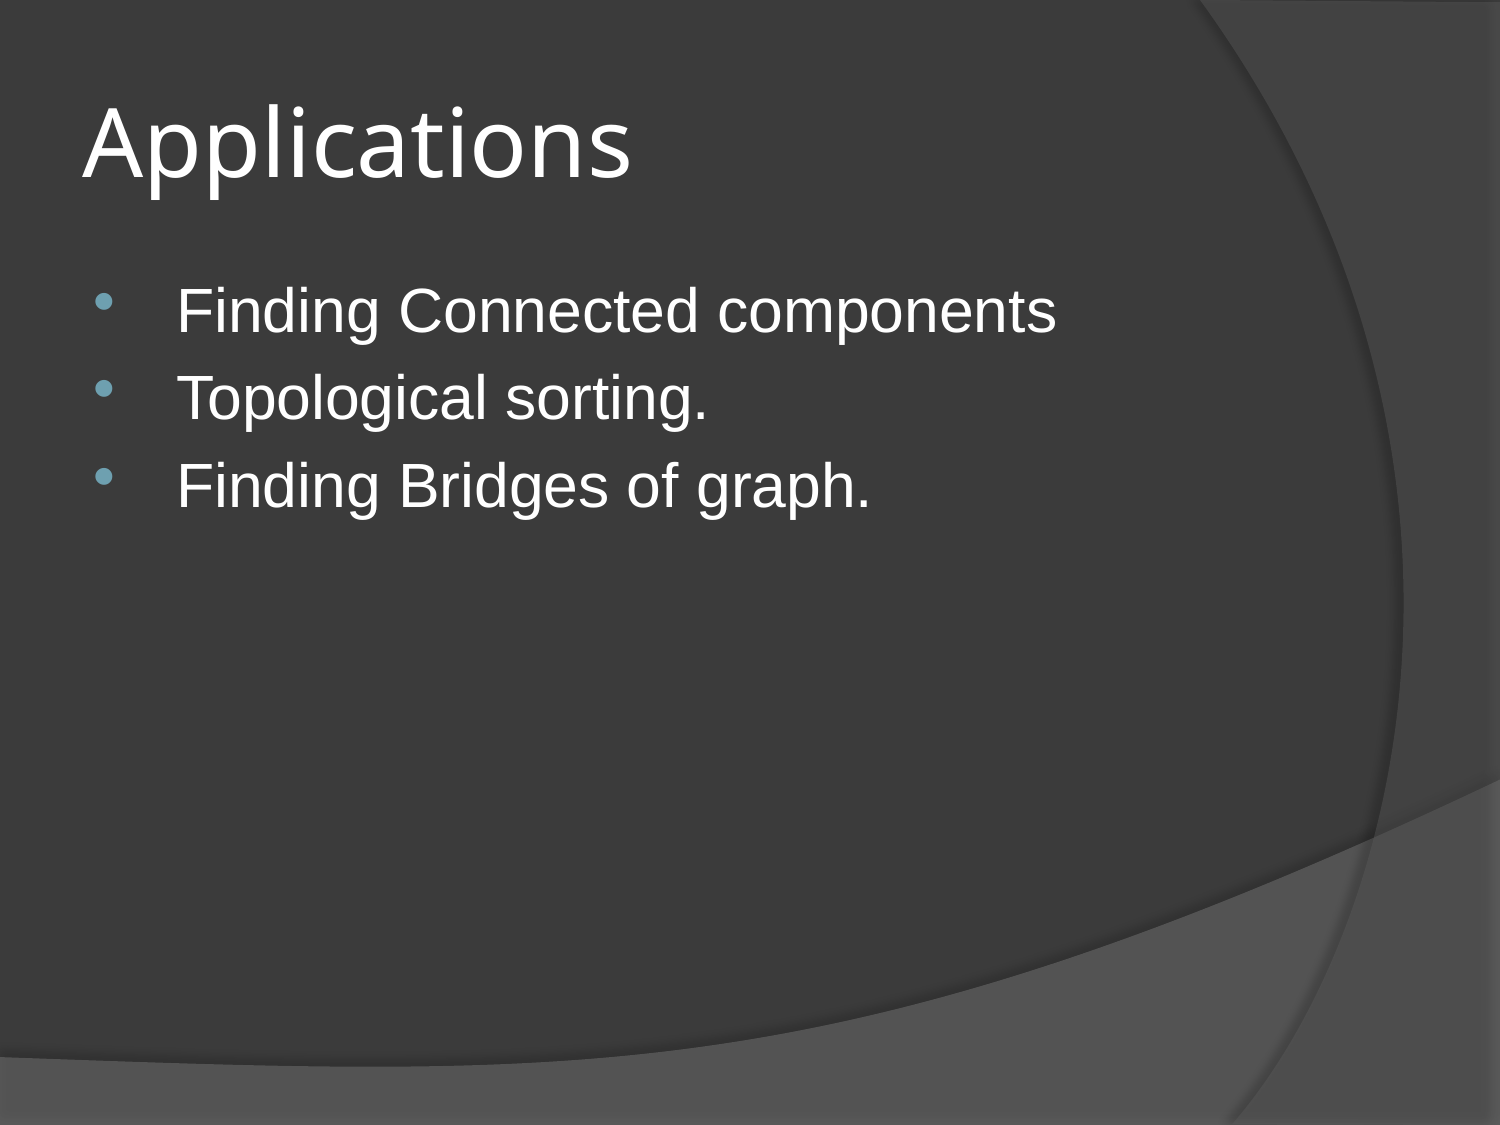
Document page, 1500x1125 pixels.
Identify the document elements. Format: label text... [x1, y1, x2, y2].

title Applications [75, 45, 1300, 233]
list Finding Connected components Topological sorting. Finding Bridges of graph. [75, 262, 1300, 1005]
